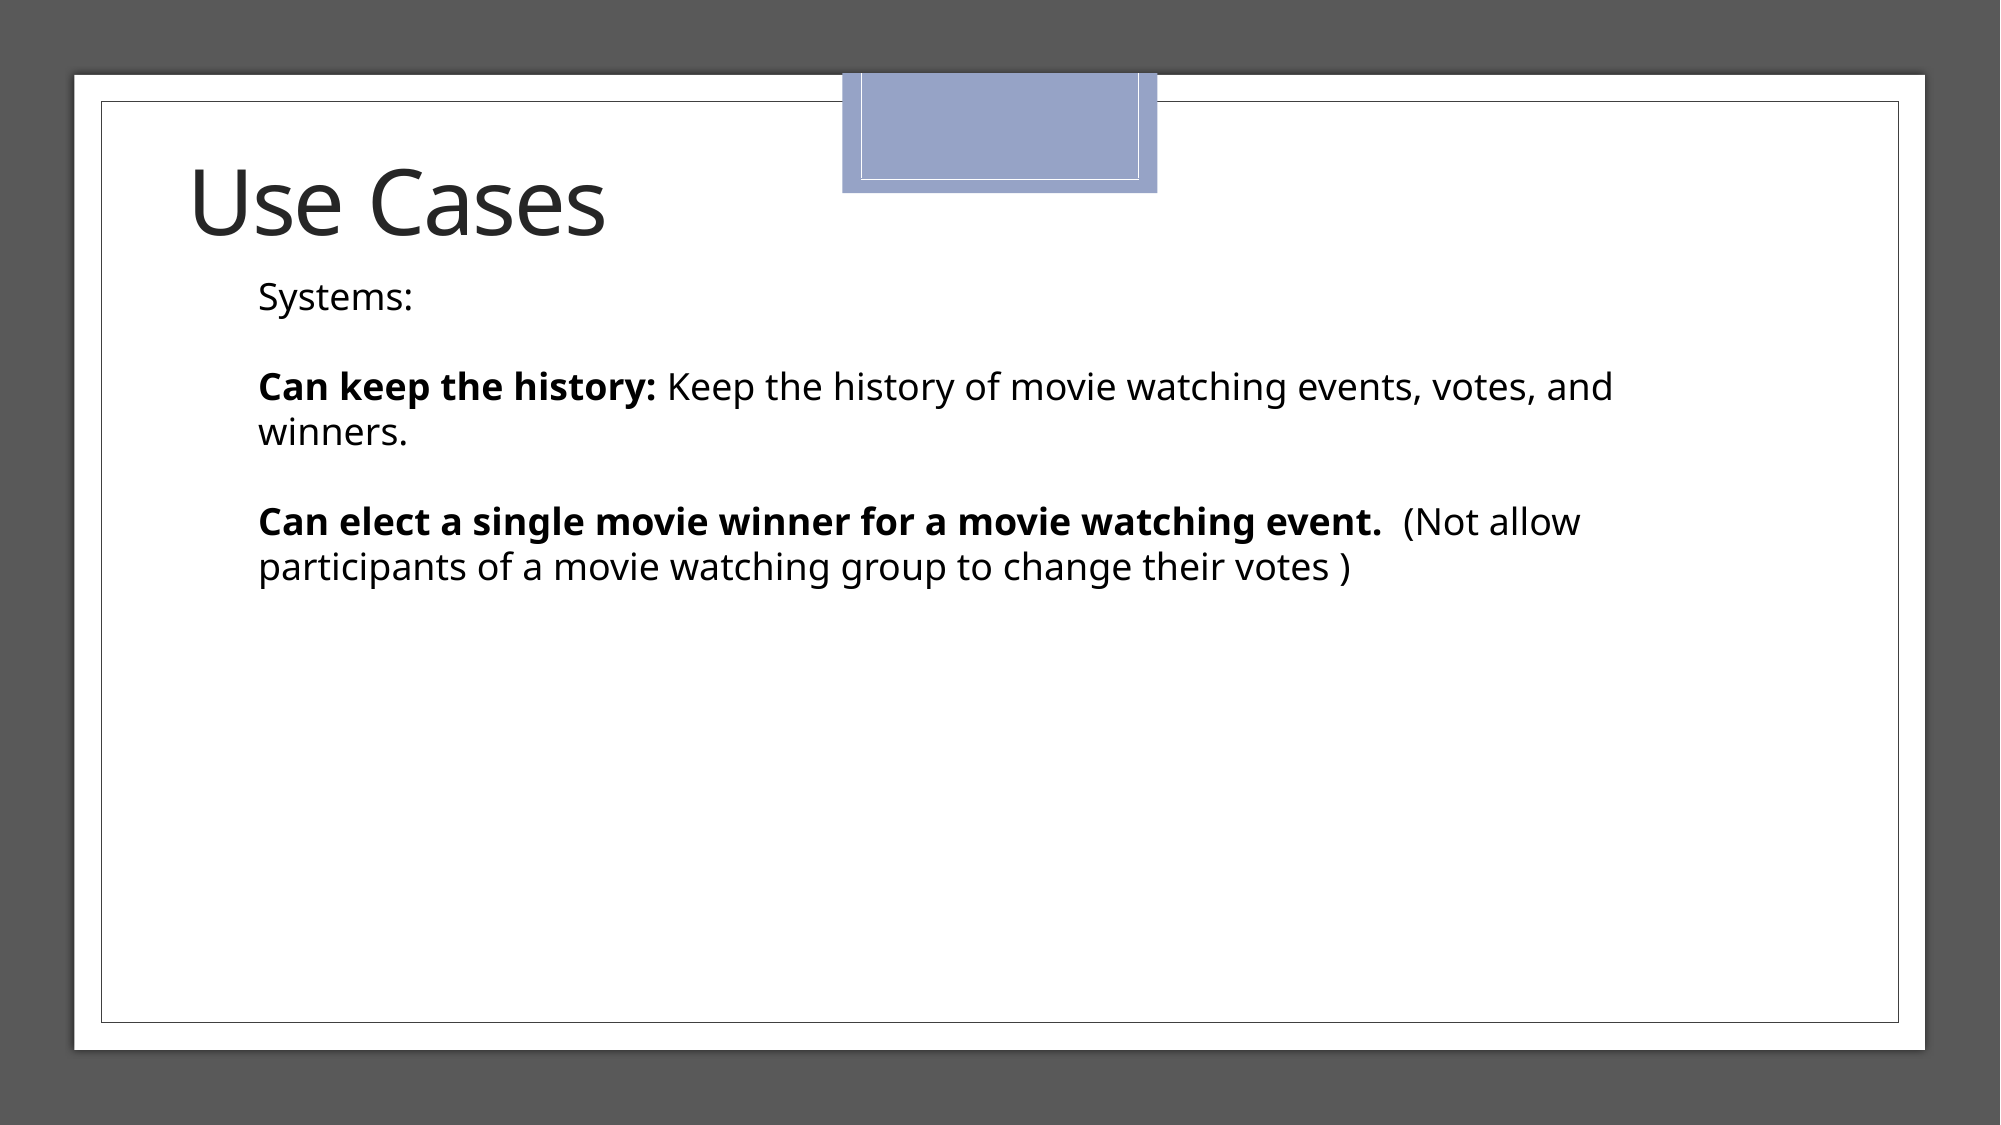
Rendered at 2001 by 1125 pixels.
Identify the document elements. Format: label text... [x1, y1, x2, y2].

text_box [1158, 74, 1925, 1050]
text_box [74, 74, 841, 1050]
text_box [841, 72, 1158, 194]
text_box [101, 101, 1899, 1023]
title Use Cases [129, 132, 667, 284]
text_box Systems: Can keep the history: Keep the history of movie watching events, votes, and winners. Can elect a single movie winner for a movie watching event. (Not allow participants of a movie watching group to change their votes ) [243, 265, 1687, 1125]
